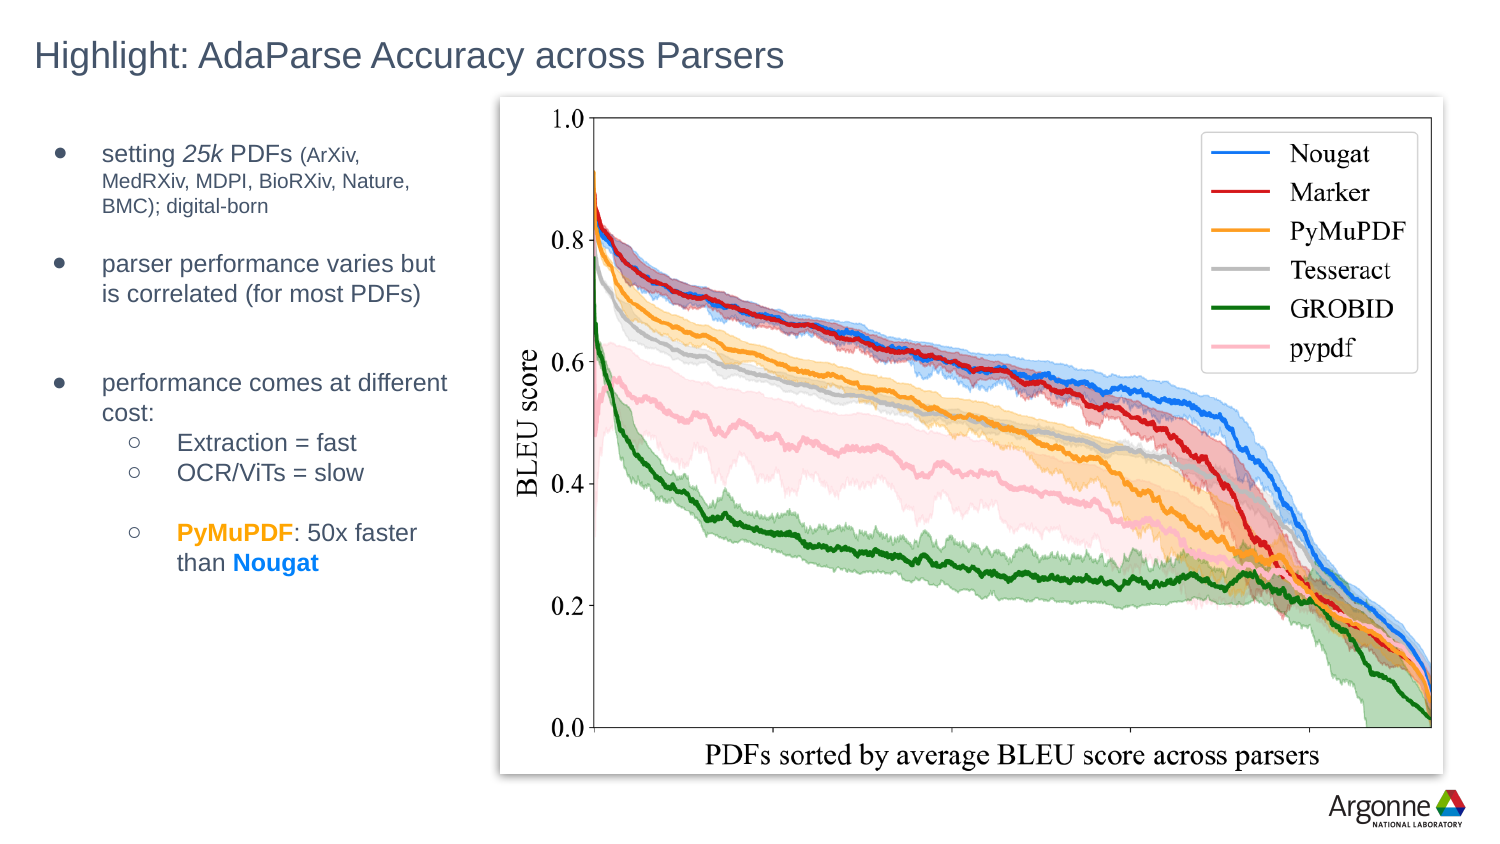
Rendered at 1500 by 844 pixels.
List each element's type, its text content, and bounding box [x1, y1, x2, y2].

text_box Highlight: AdaParse Accuracy across Parsers [19, 15, 898, 154]
text_box setting 25k PDFs (ArXiv, MedRXiv, MDPI, BioRXiv, Nature, BMC); digital-born parser performance varies but is correlated (for most PDFs) performance comes at different cost: Extraction = fast OCR/ViTs = slow PyMuPDF: 50x faster than Nougat [11, 122, 468, 724]
picture [1320, 781, 1474, 836]
picture [499, 97, 1443, 775]
